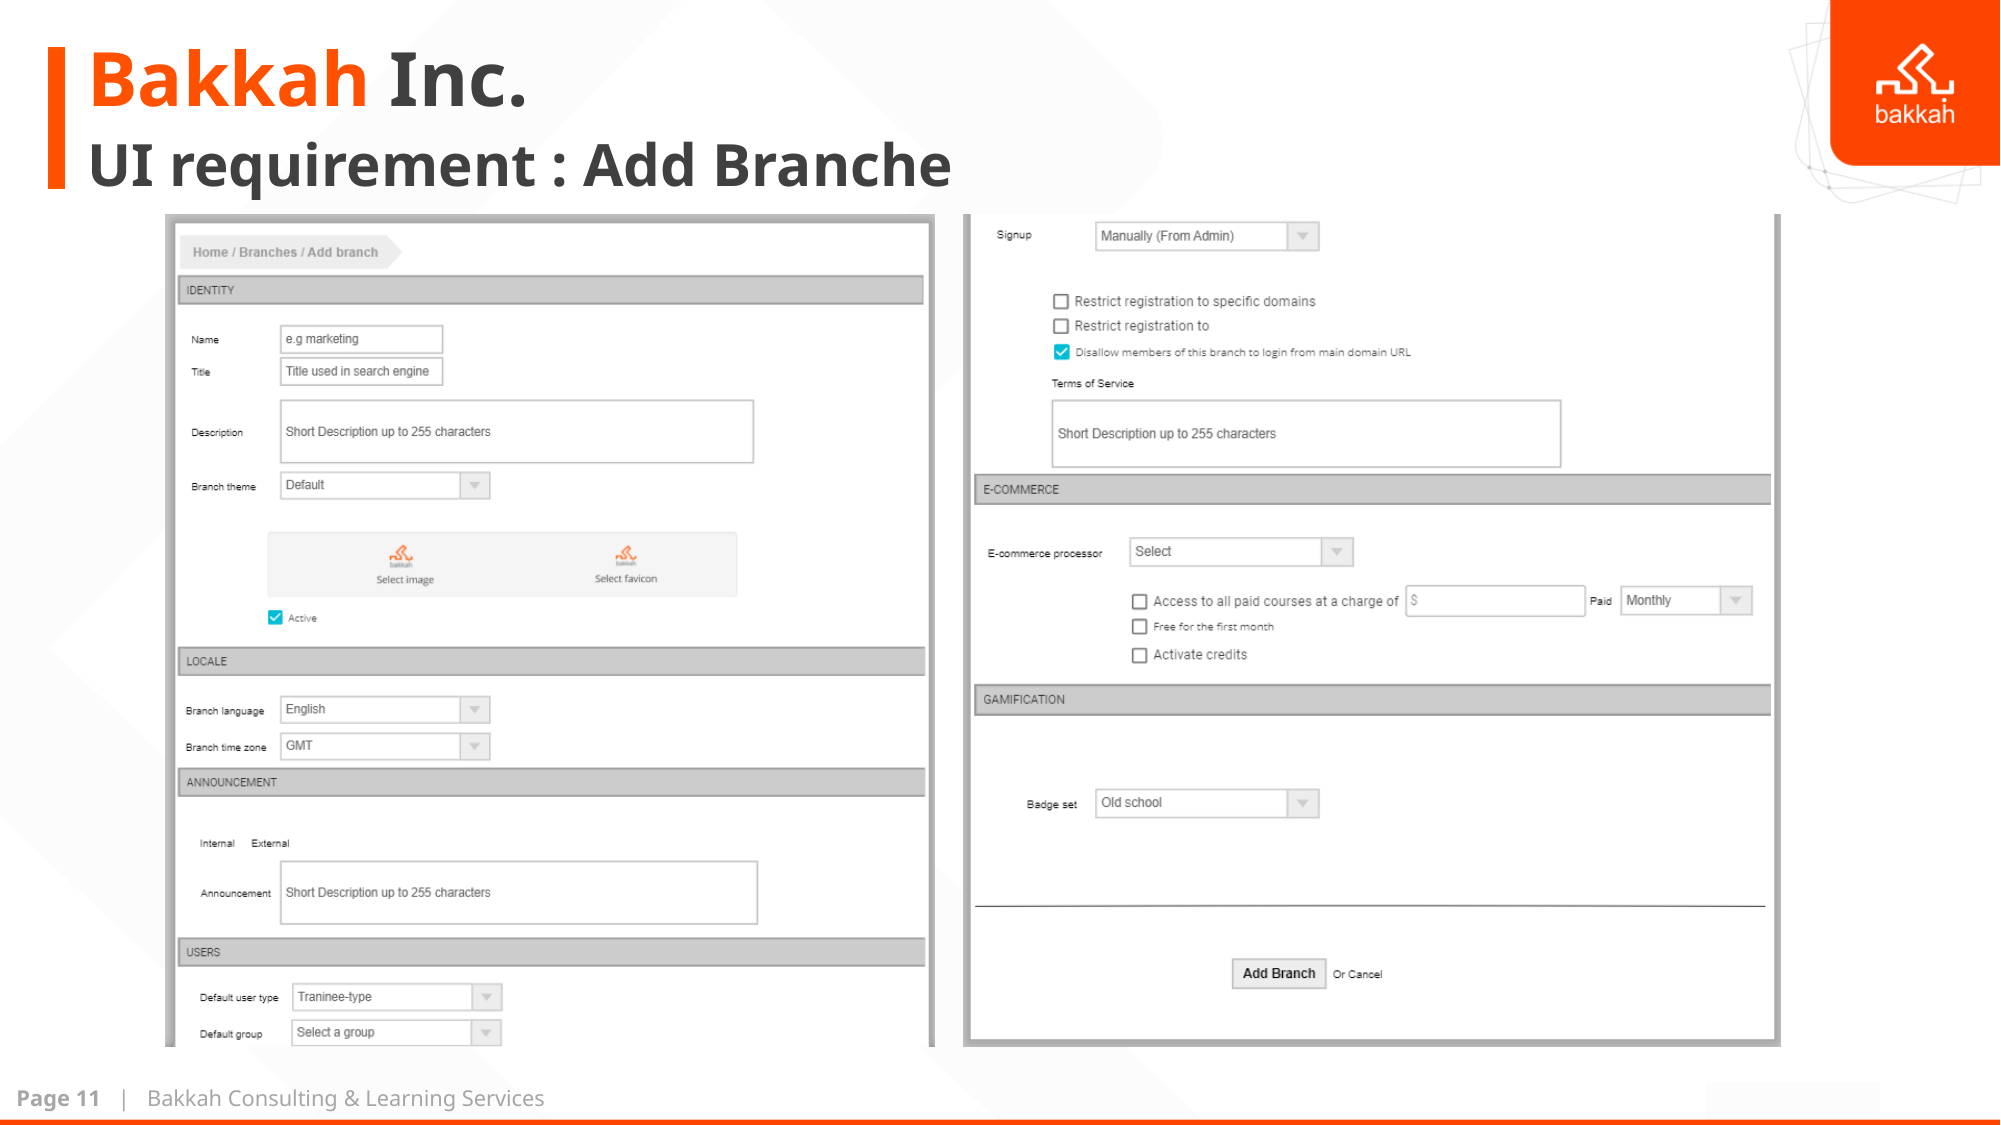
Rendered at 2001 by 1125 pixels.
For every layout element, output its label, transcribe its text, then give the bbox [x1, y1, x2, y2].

title UI requirement : Add Branche [72, 129, 1798, 201]
picture [0, 0, 2000, 1125]
